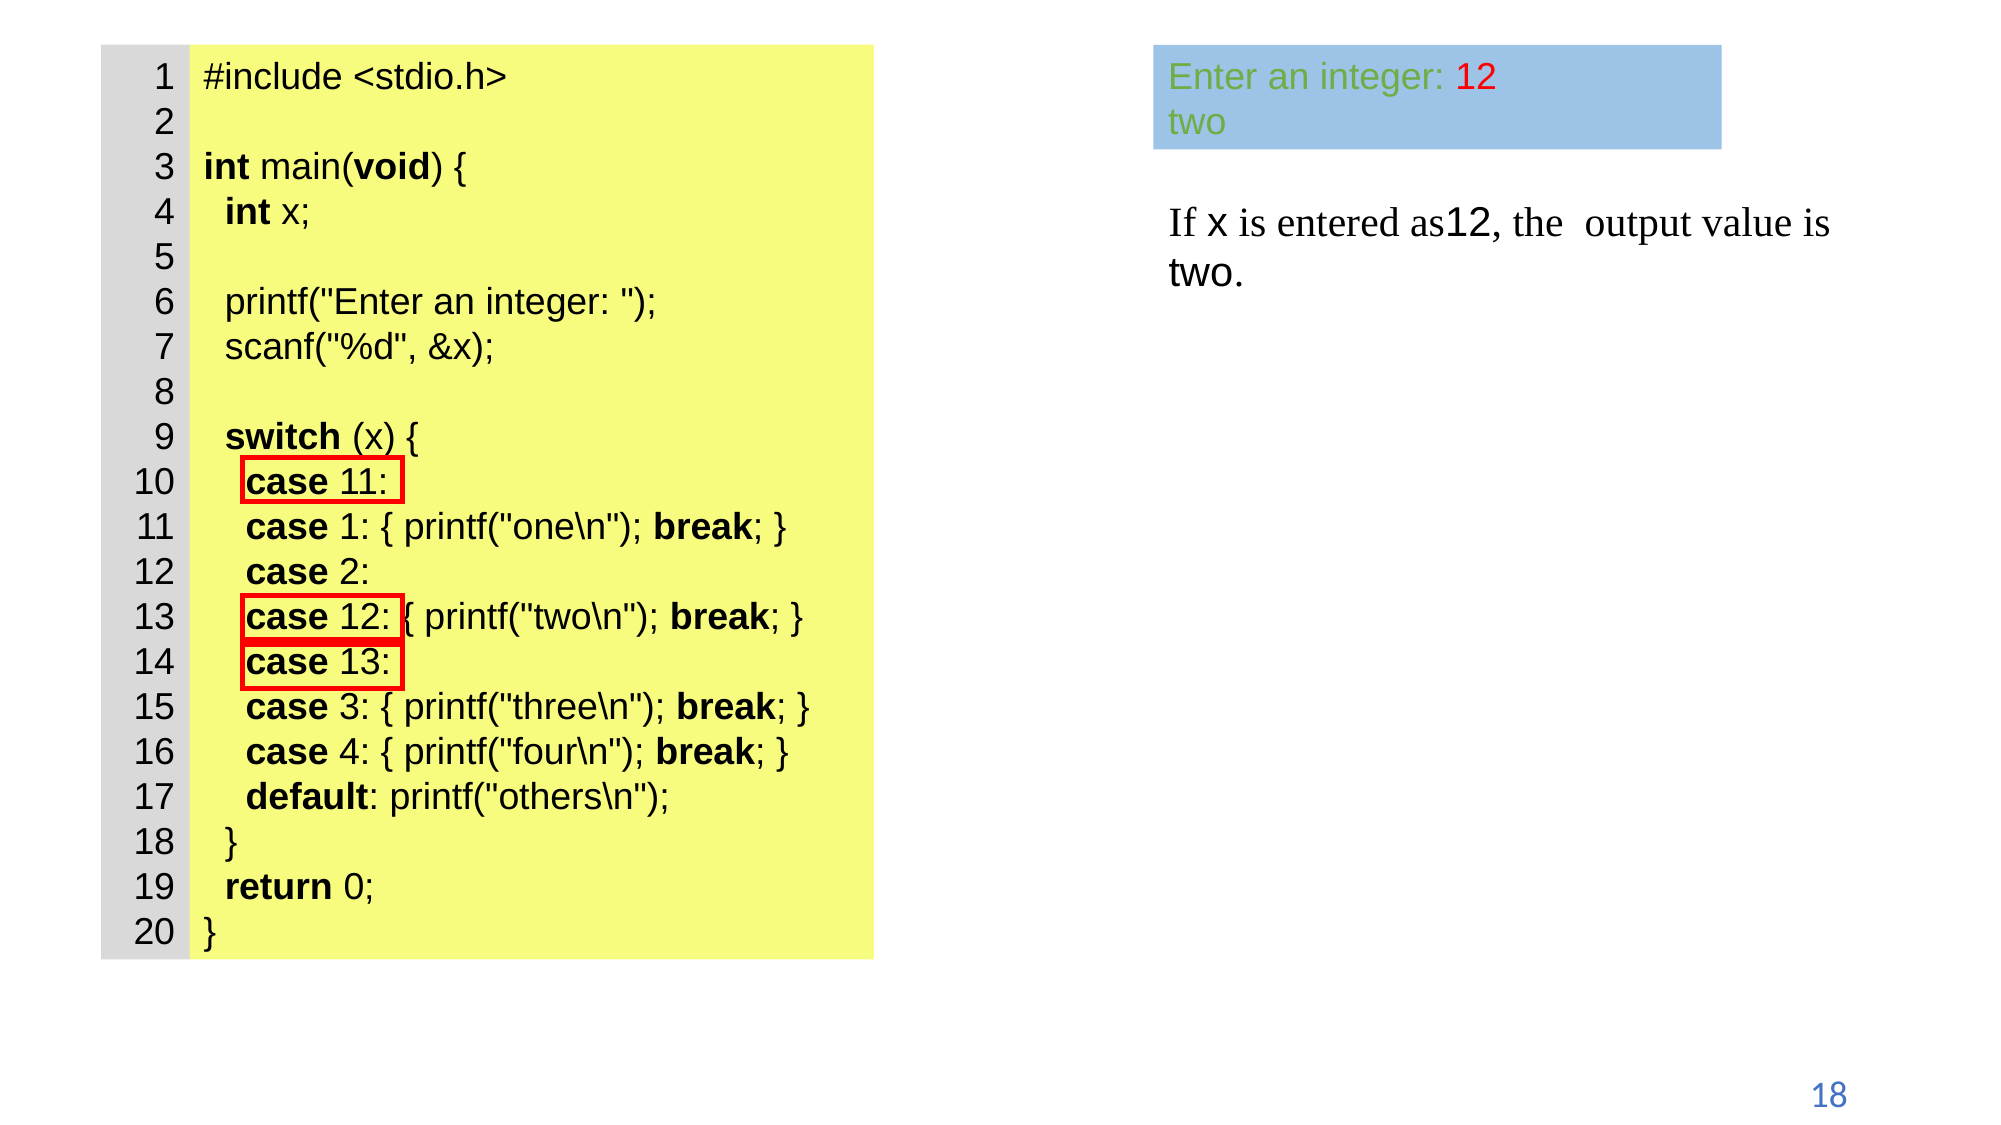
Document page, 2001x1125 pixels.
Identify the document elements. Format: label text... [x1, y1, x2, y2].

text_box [242, 457, 403, 689]
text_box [101, 44, 874, 969]
text_box If x is entered as12, the output value is two. [1153, 187, 1915, 303]
text_box Enter an integer: 12 two [1153, 44, 1722, 150]
